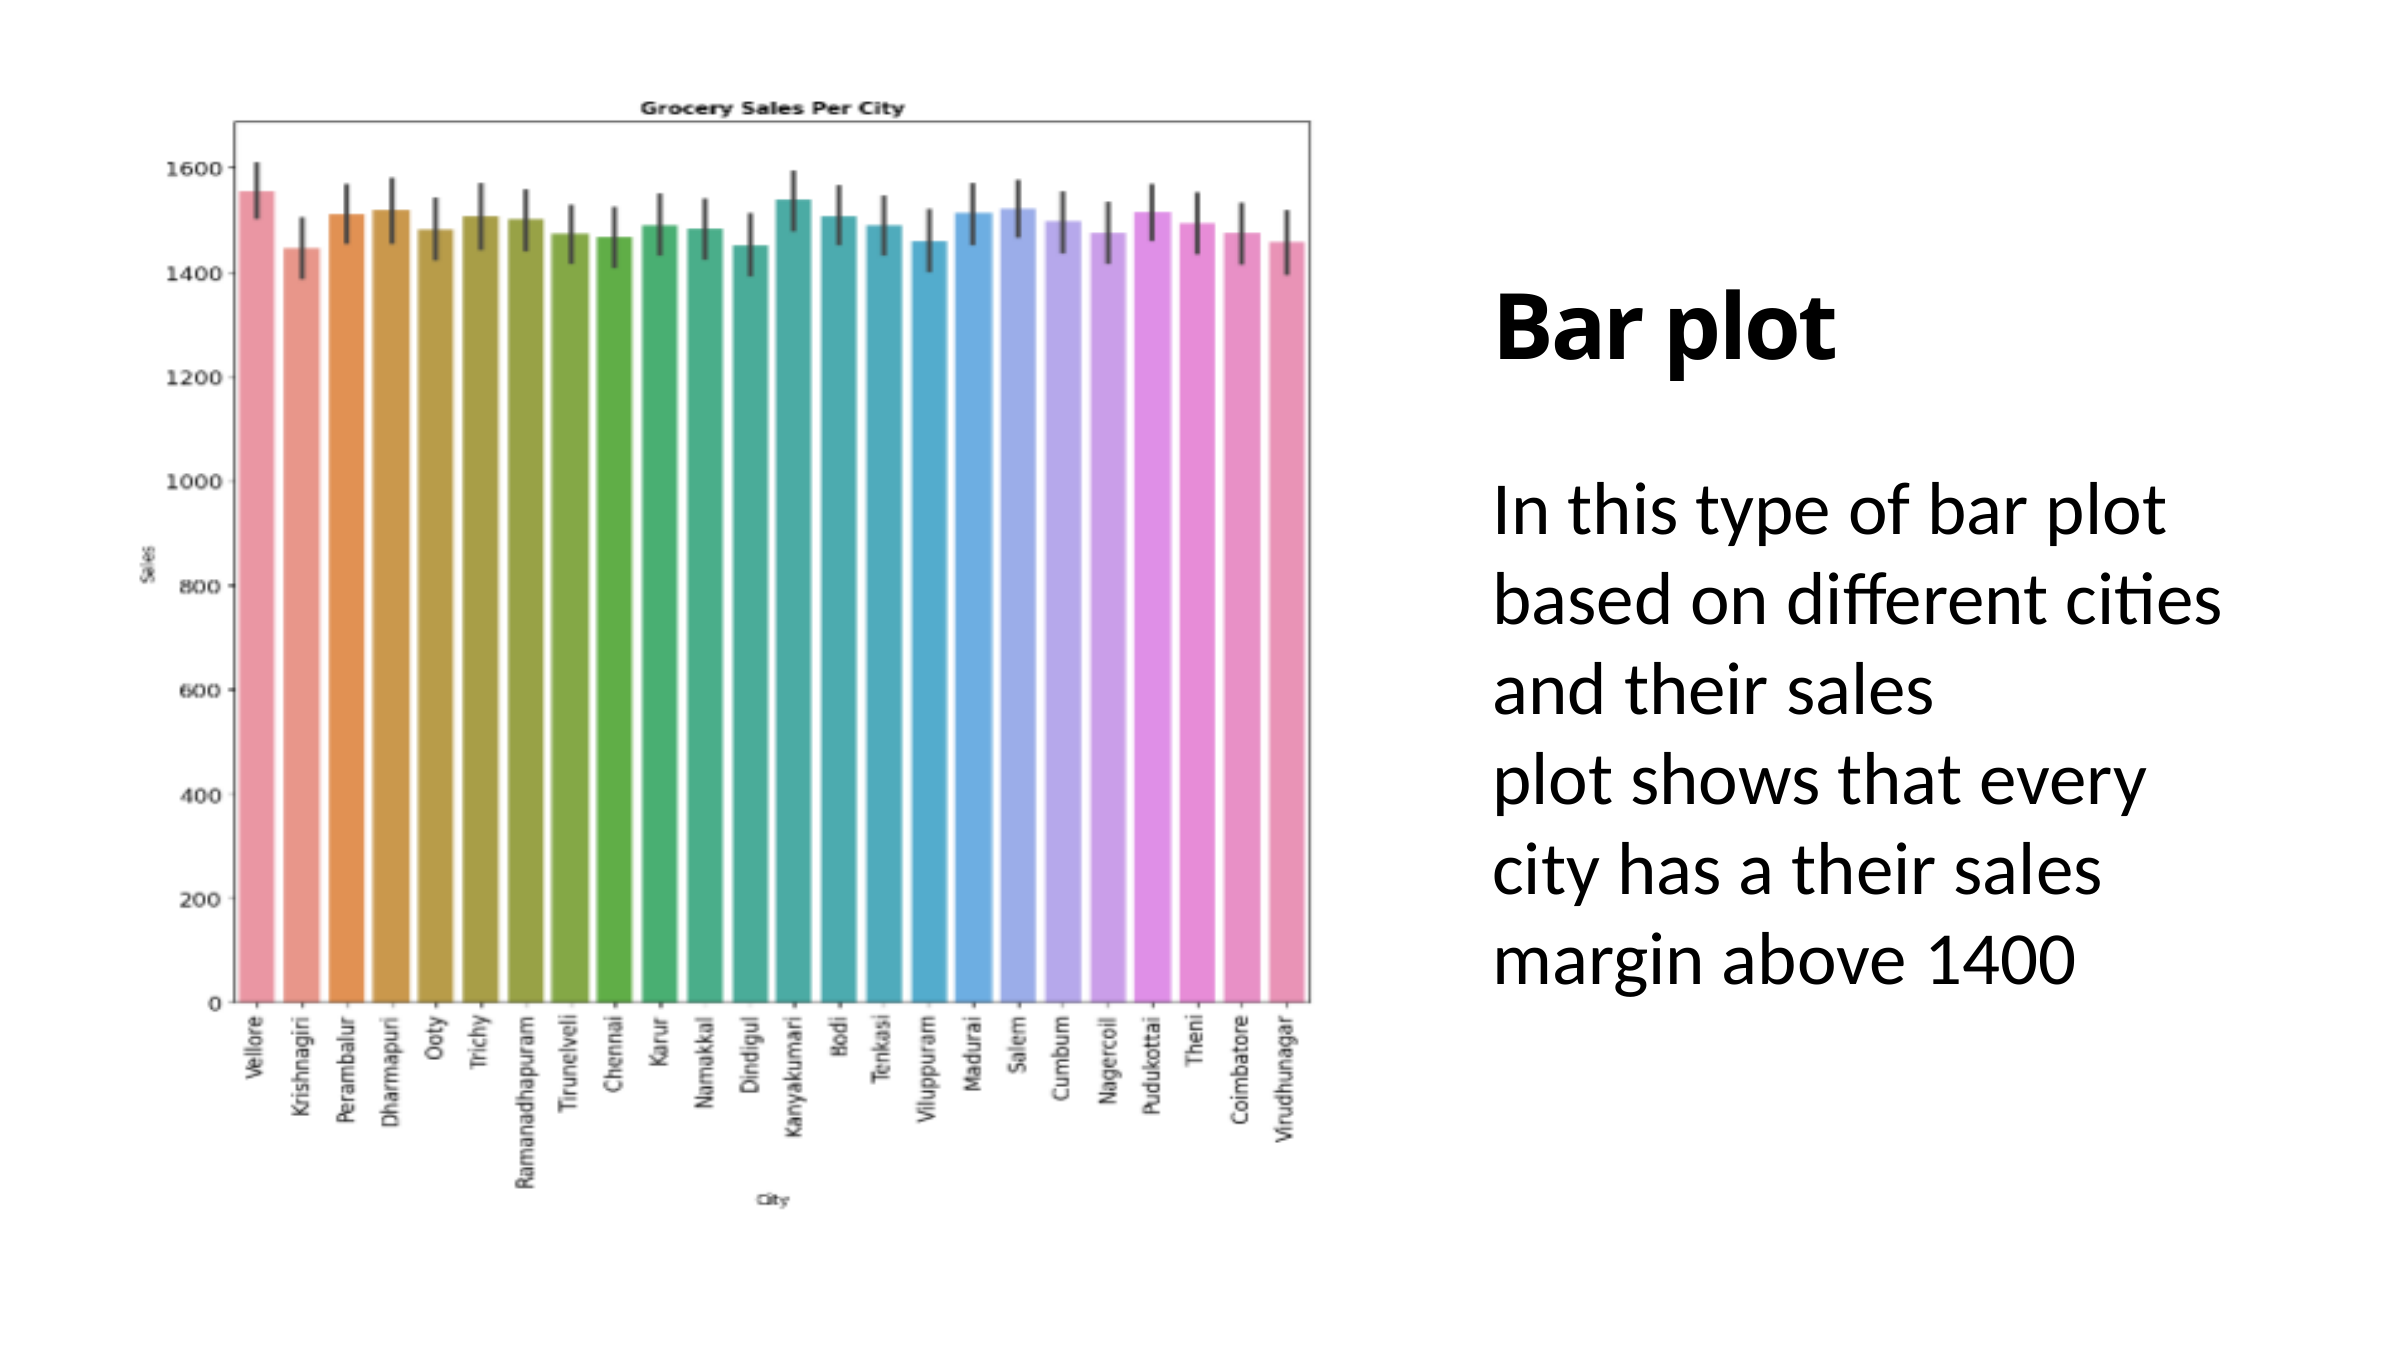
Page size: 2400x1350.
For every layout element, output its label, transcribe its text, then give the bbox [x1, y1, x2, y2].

text_box Bar plot [1477, 260, 2278, 386]
text_box In this type of bar plot based on different cities and their sales plot shows that every city has a their sales margin above 1400 [1477, 452, 2278, 780]
picture [137, 94, 1362, 1224]
